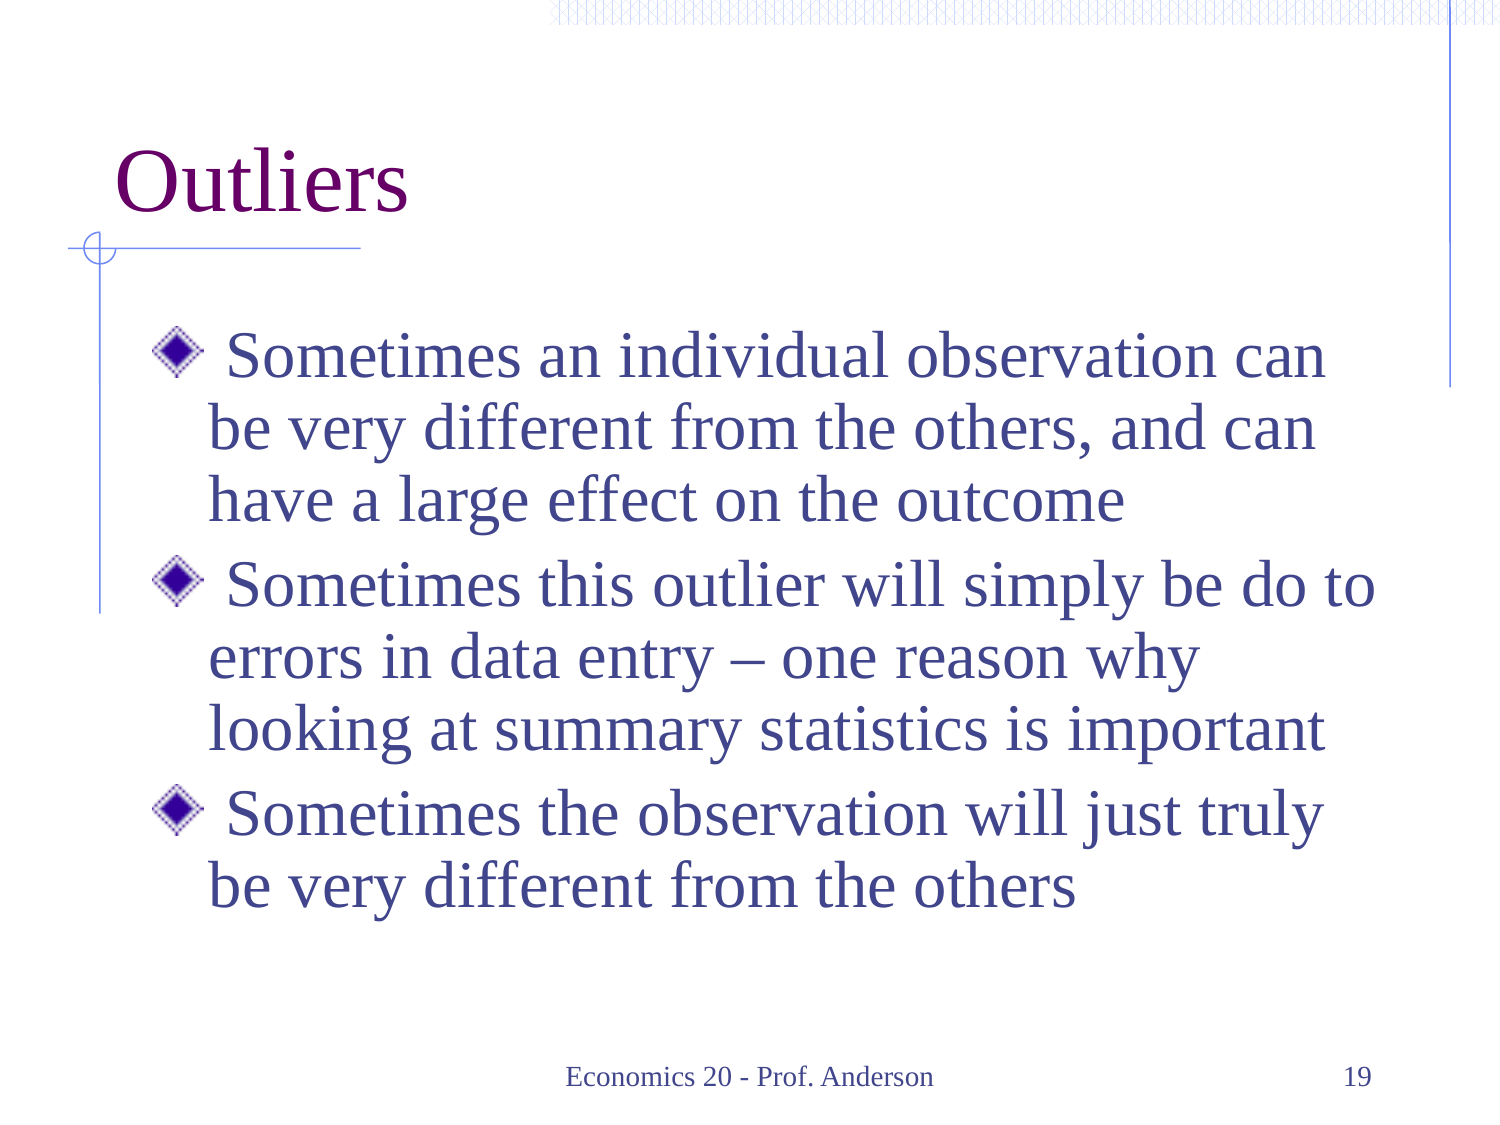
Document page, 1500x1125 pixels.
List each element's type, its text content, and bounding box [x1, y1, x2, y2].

slide_number 19 [1074, 1025, 1388, 1100]
picture [152, 326, 204, 378]
list Sometimes an individual observation can be very different from the others, and can have a large effect on the outcome Sometimes this outlier will simply be do to errors in data entry – one reason why looking at summary statistics is important Sometimes the observation will just truly be very different from the others [137, 312, 1413, 988]
picture [152, 555, 204, 607]
title Outliers [99, 50, 1375, 238]
footer Economics 20 - Prof. Anderson [512, 1025, 988, 1100]
picture [152, 784, 204, 836]
